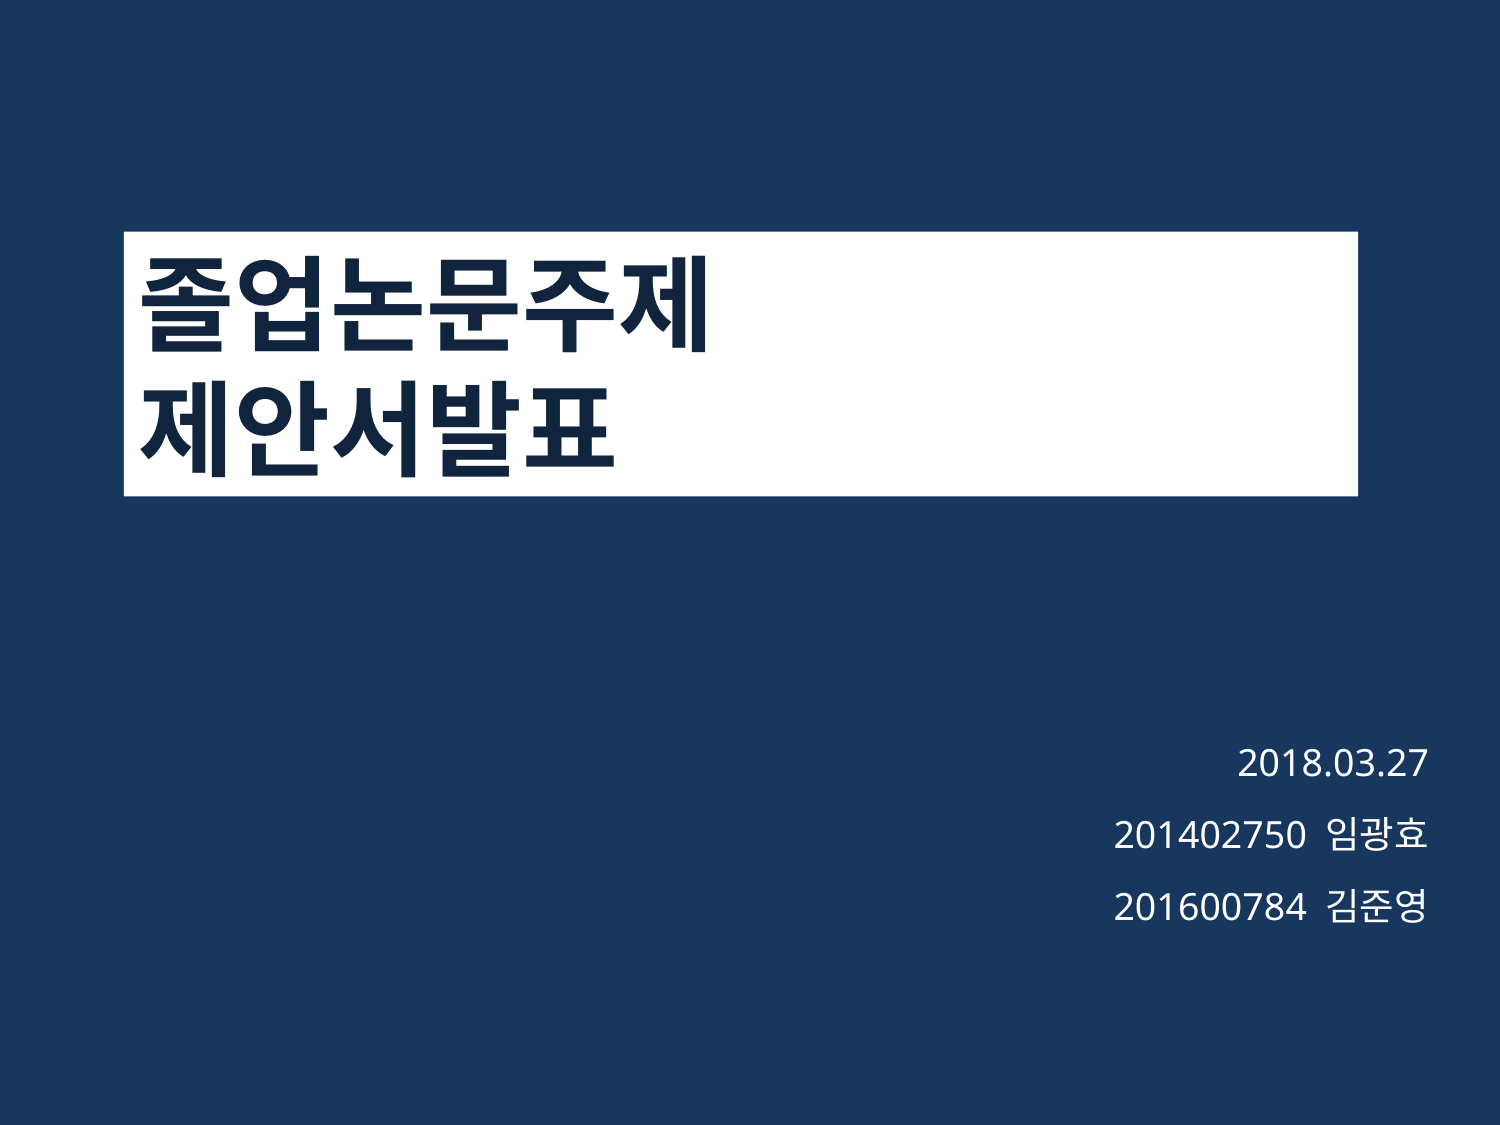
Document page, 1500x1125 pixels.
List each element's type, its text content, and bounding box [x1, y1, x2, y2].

text_box 졸업논문주제 제안서발표 [123, 231, 1359, 497]
text_box 2018.03.27 201402750 임광효 201600784 김준영 [667, 704, 1444, 935]
